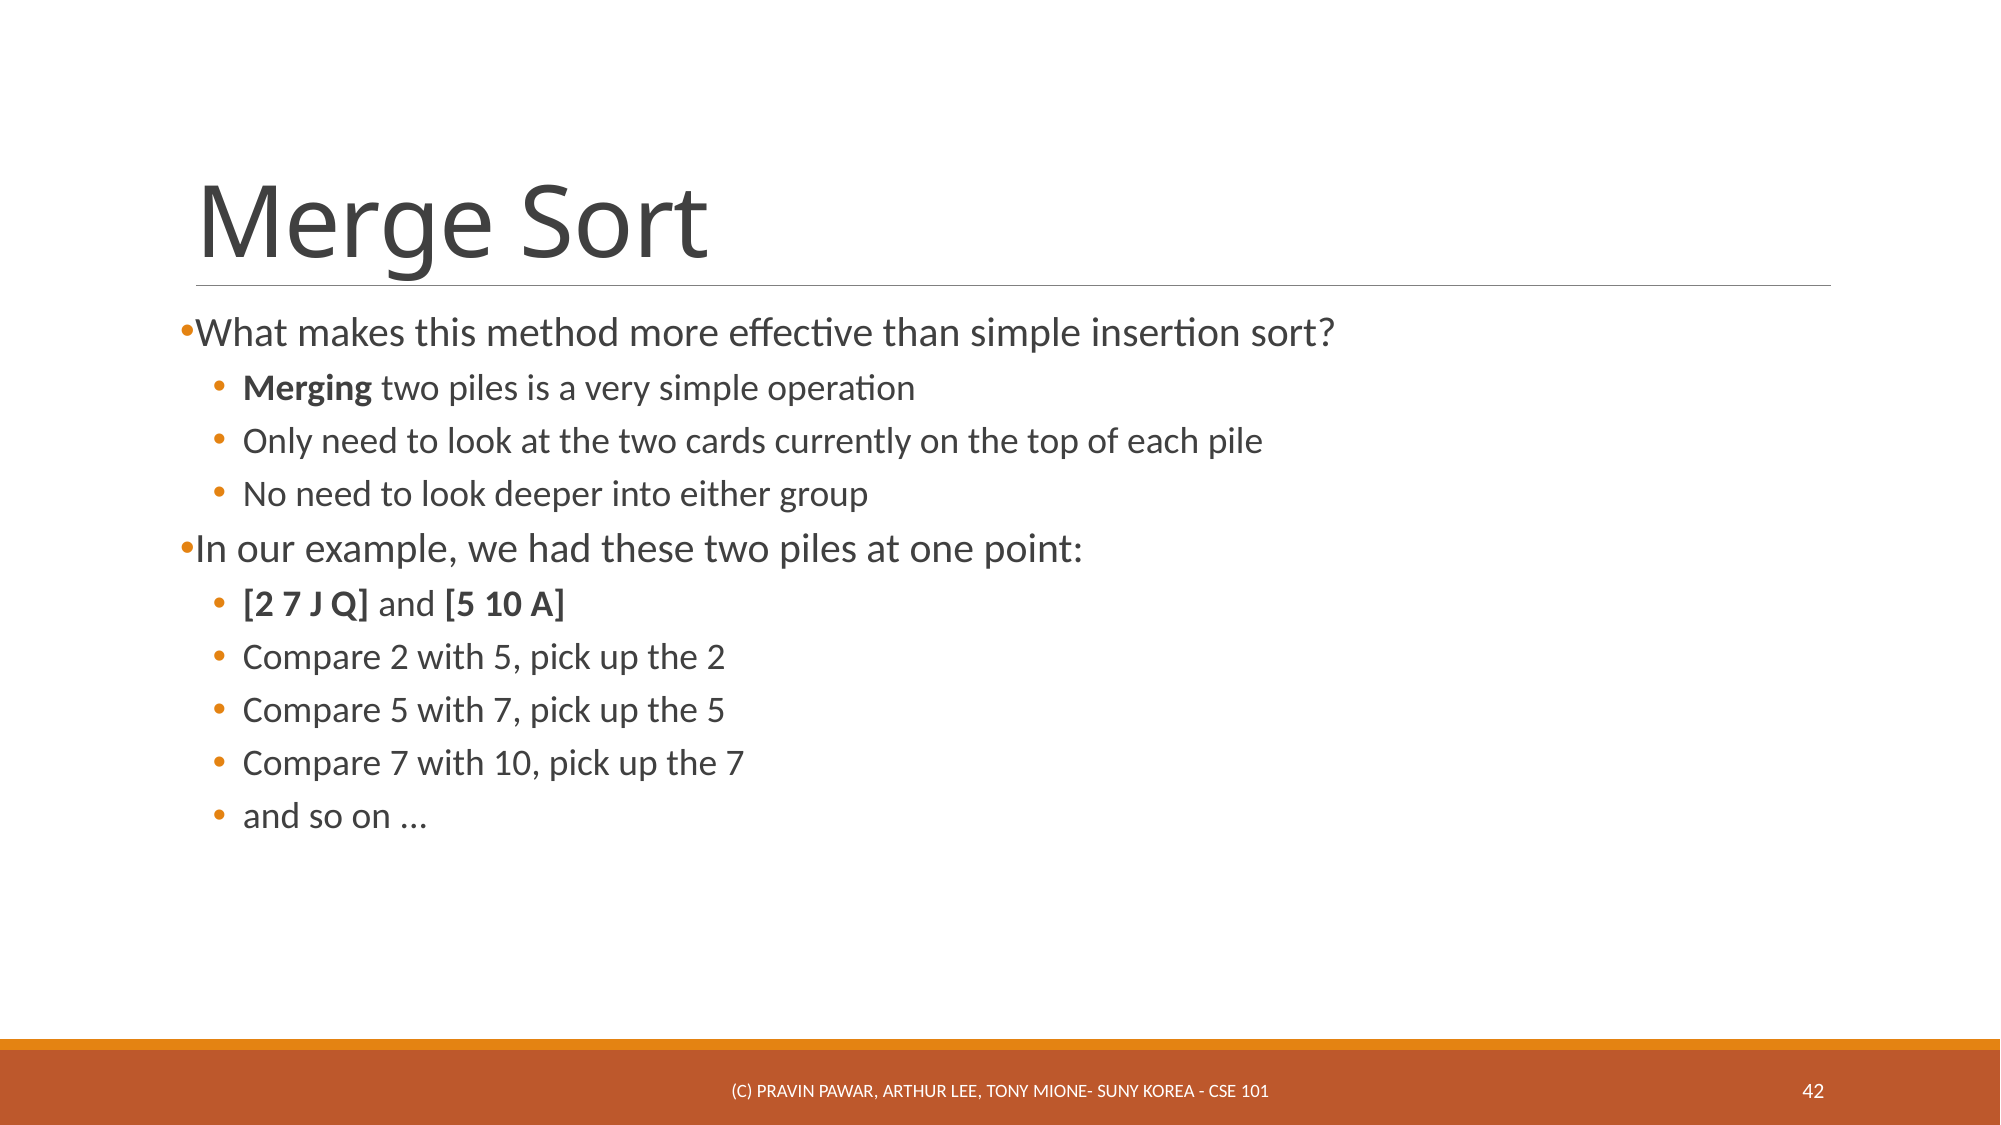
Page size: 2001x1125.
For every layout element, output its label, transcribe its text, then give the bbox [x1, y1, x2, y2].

slide_number 42 [1624, 1059, 1840, 1120]
list What makes this method more effective than simple insertion sort? Merging two piles is a very simple operation Only need to look at the two cards currently on the top of each pile No need to look deeper into either group In our example, we had these two piles at one point: [2 7 J Q] and [5 10 A] Compare 2 with 5, pick up the 2 Compare 5 with 7, pick up the 5 Compare 7 with 10, pick up the 7 and so on ... [180, 302, 1830, 963]
title Merge Sort [180, 47, 1830, 285]
footer (c) Pravin Pawar, Arthur Lee, Tony Mione- SUNY Korea - CSE 101 [604, 1059, 1396, 1120]
